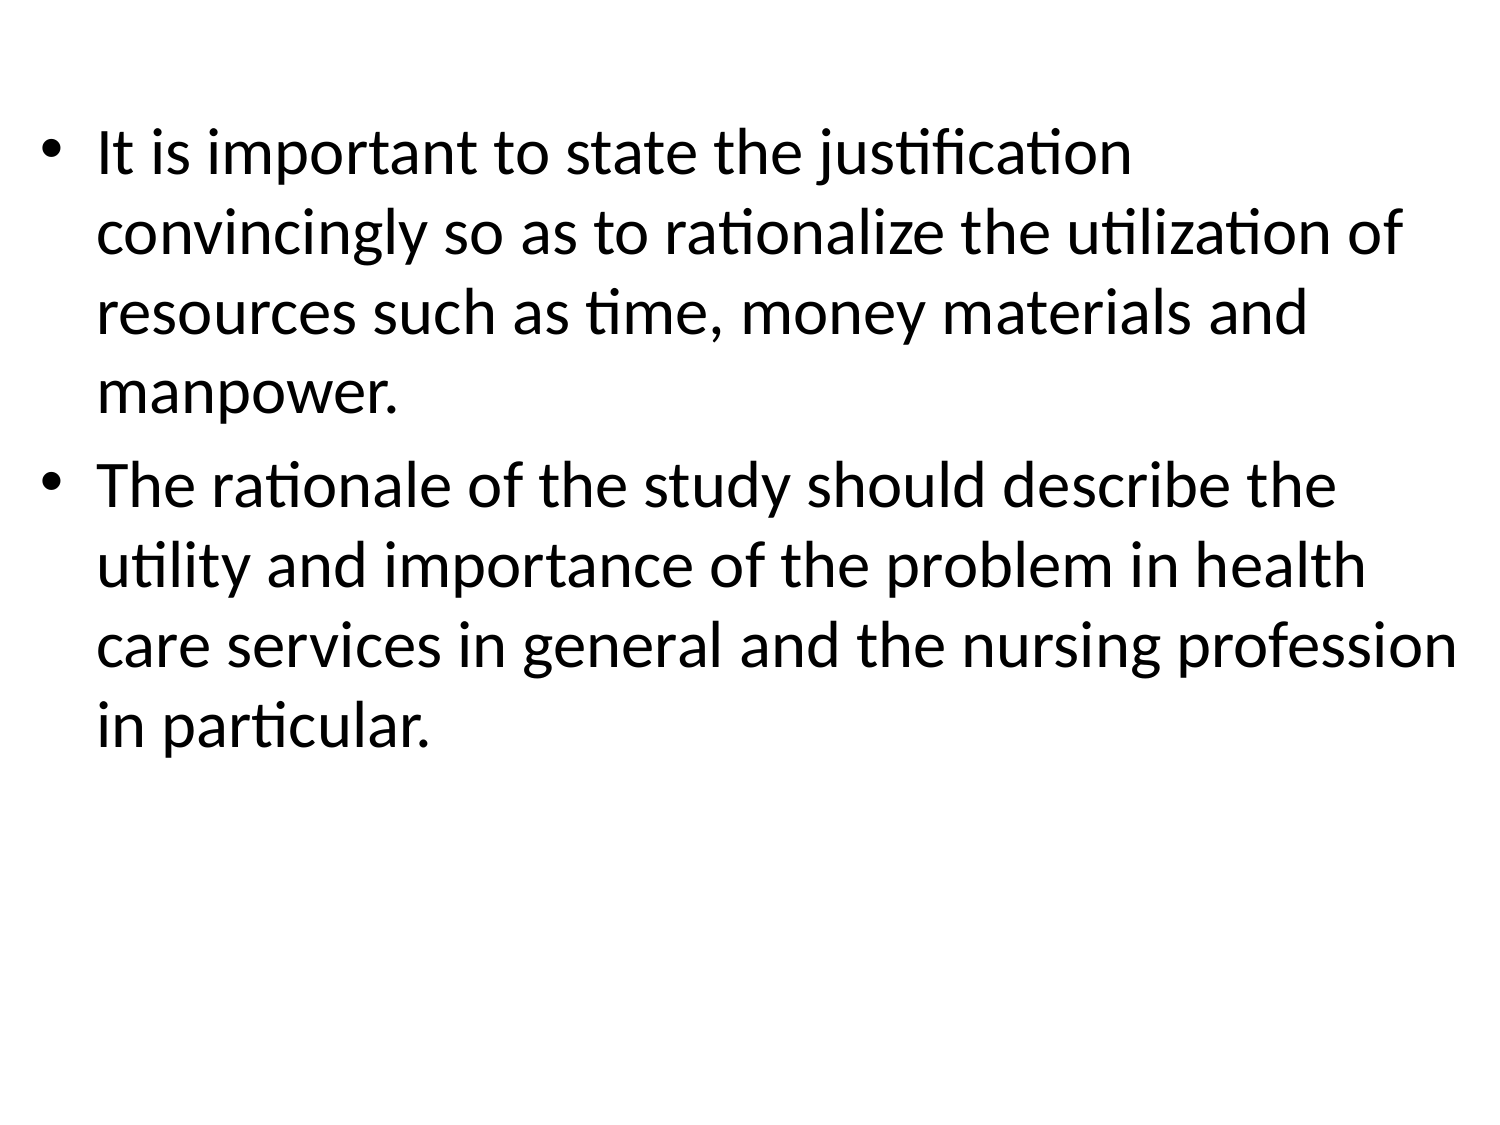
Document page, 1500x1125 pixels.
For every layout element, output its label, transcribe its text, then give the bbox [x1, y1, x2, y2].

list It is important to state the justification convincingly so as to rationalize the utilization of resources such as time, money materials and manpower. The rationale of the study should describe the utility and importance of the problem in health care services in general and the nursing profession in particular. [24, 99, 1476, 1088]
